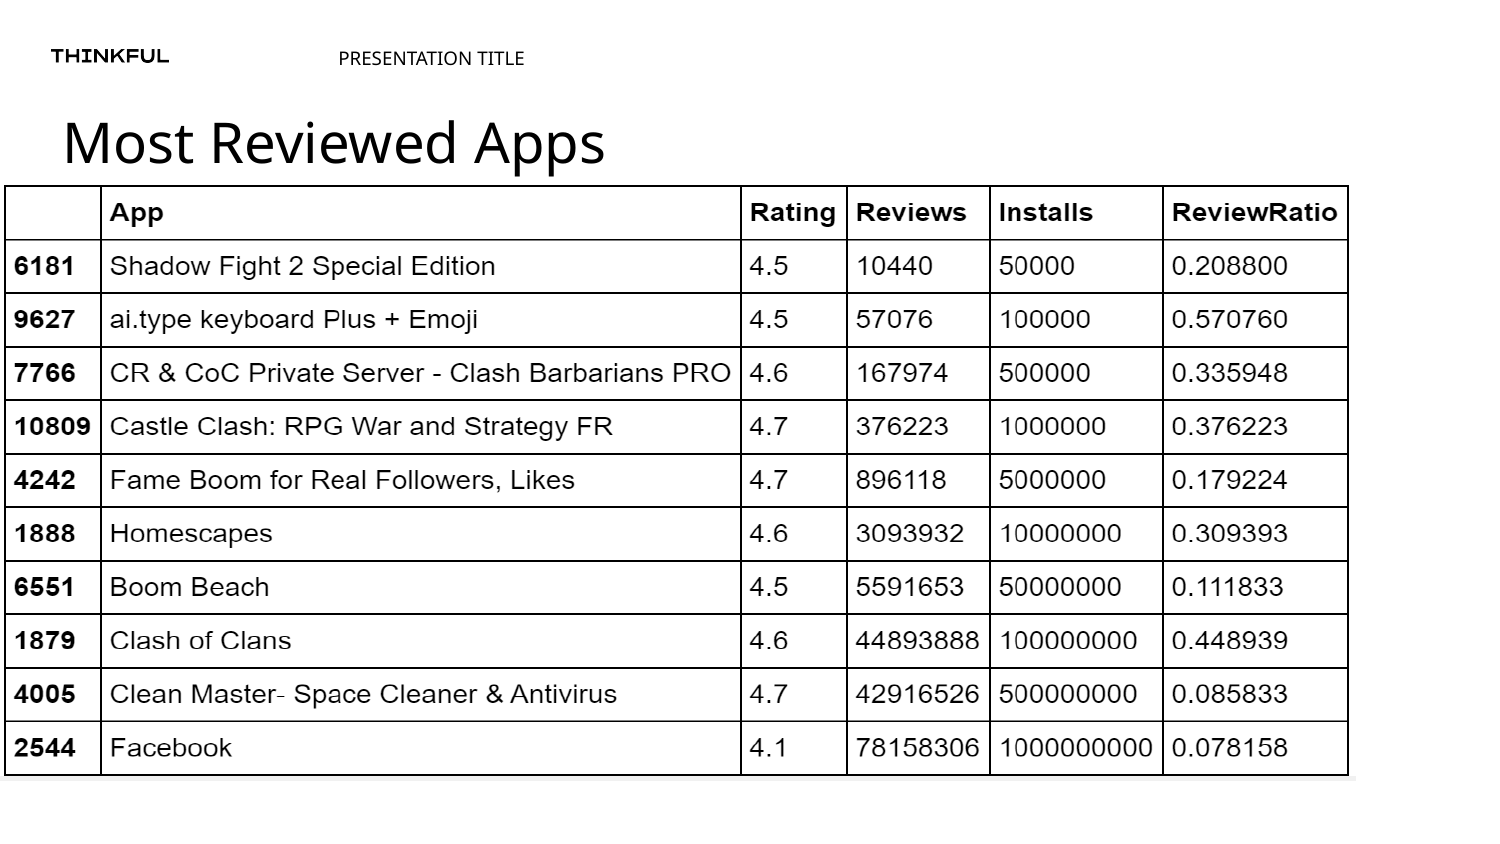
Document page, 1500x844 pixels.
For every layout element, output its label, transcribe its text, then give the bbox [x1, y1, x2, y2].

subtitle Most Reviewed Apps [47, 81, 895, 167]
picture [51, 49, 169, 63]
picture [0, 180, 1356, 782]
